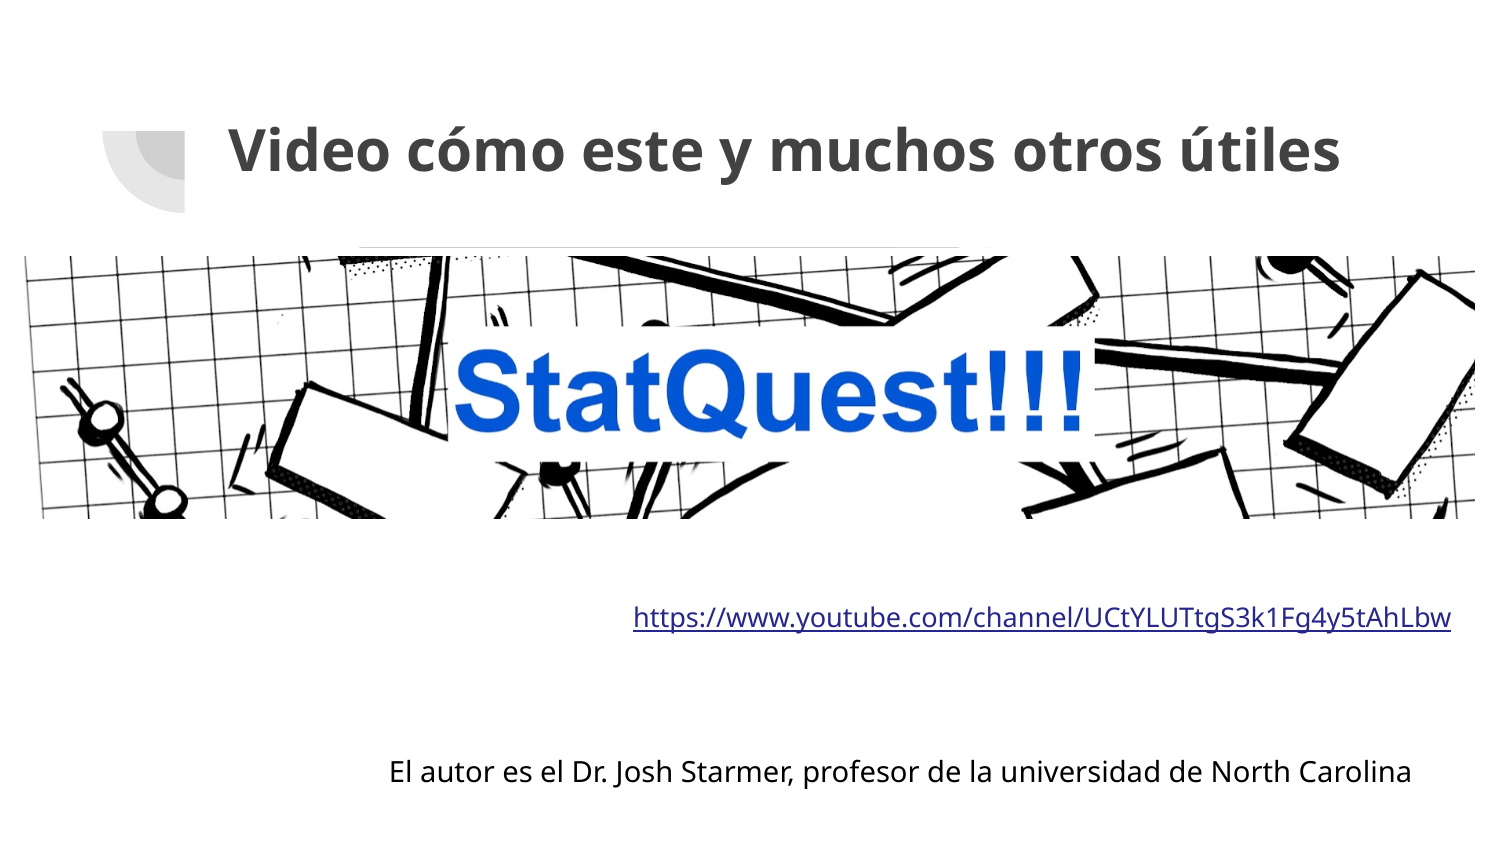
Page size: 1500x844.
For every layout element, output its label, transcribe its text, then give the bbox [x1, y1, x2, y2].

text_box El autor es el Dr. Josh Starmer, profesor de la universidad de North Carolina [70, 738, 1429, 804]
text_box Video cómo este y muchos otros útiles [213, 98, 1368, 245]
text_box https://www.youtube.com/channel/UCtYLUTtgS3k1Fg4y5tAhLbw [618, 579, 1475, 660]
picture [24, 246, 1476, 519]
